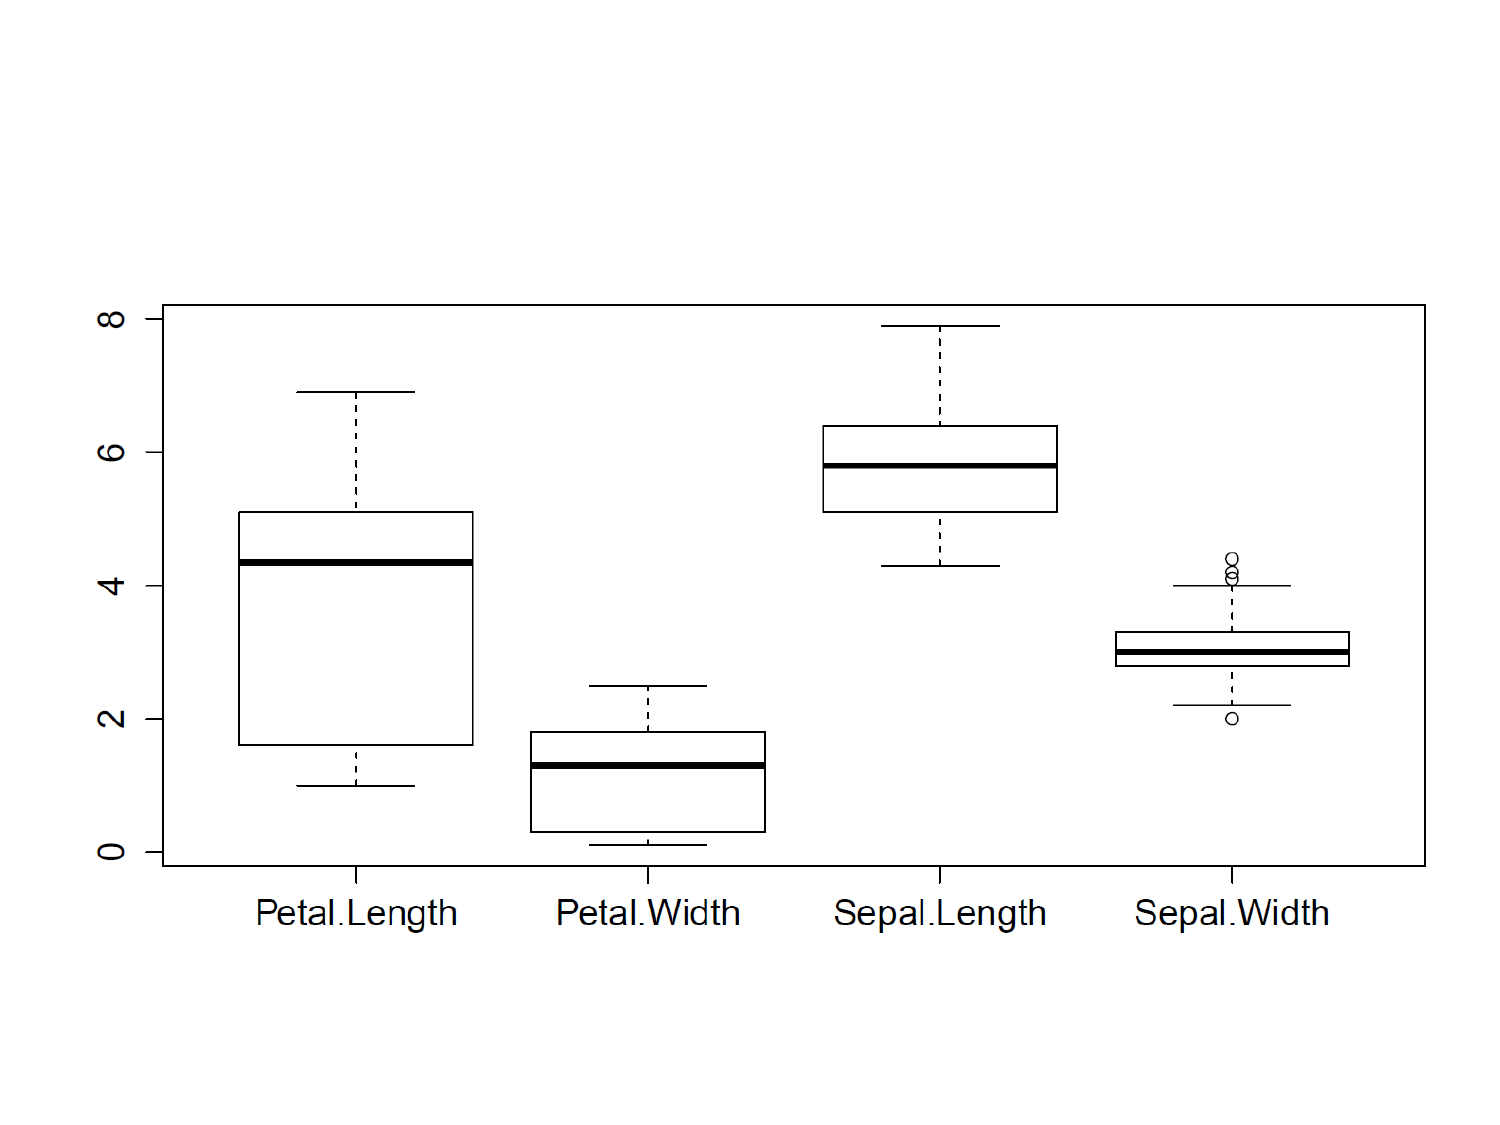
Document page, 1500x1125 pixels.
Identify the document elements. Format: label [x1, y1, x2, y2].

picture [59, 283, 1469, 958]
